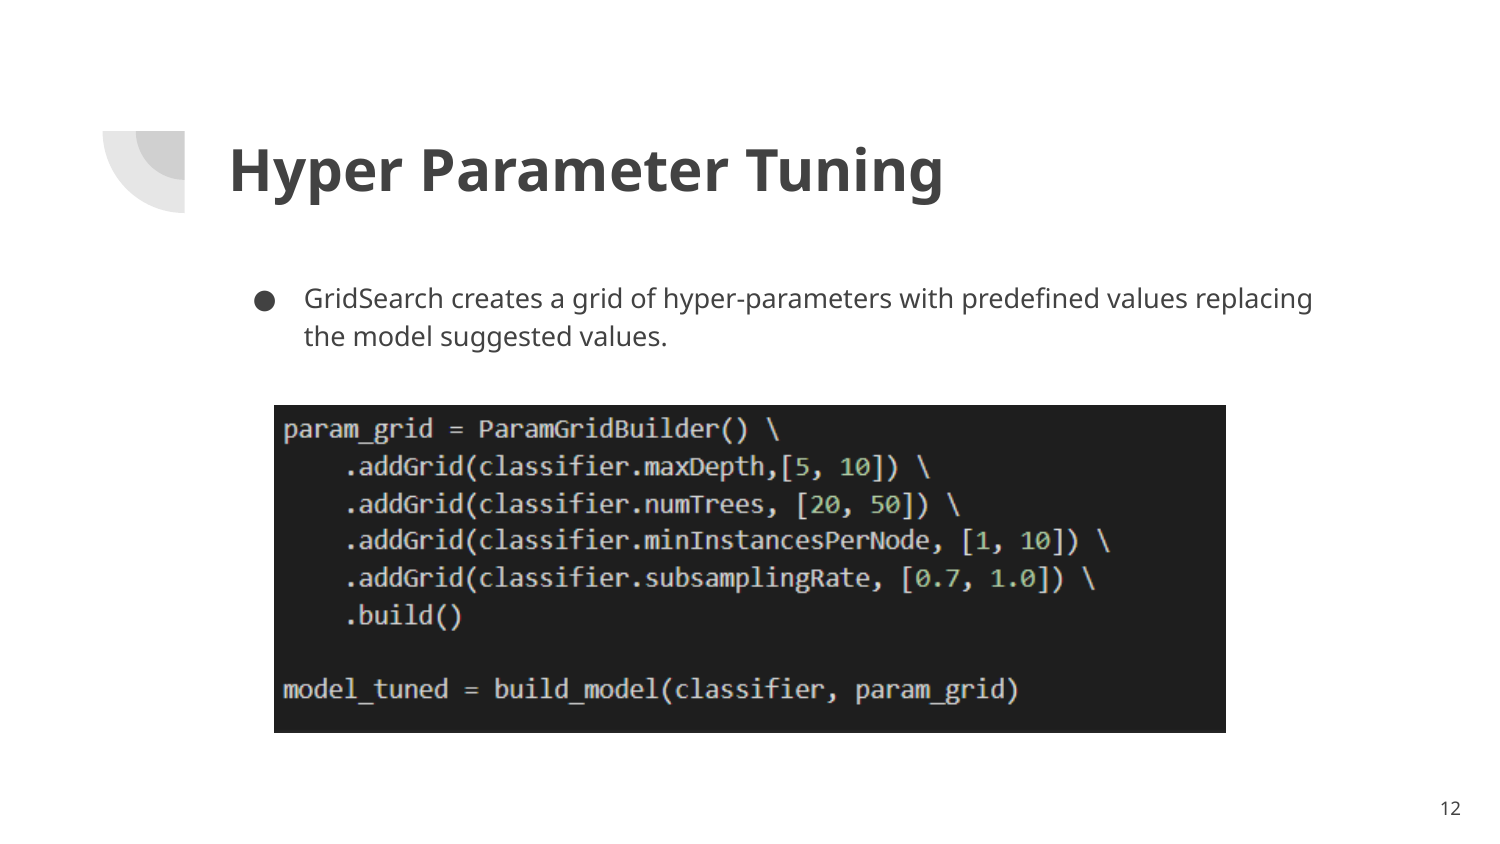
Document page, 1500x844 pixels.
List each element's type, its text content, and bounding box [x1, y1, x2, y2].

picture [273, 405, 1226, 733]
title Hyper Parameter Tuning [213, 117, 1368, 262]
slide_number ‹#› [1386, 777, 1477, 842]
list GridSearch creates a grid of hyper-parameters with predefined values replacing the model suggested values. [213, 262, 1368, 744]
